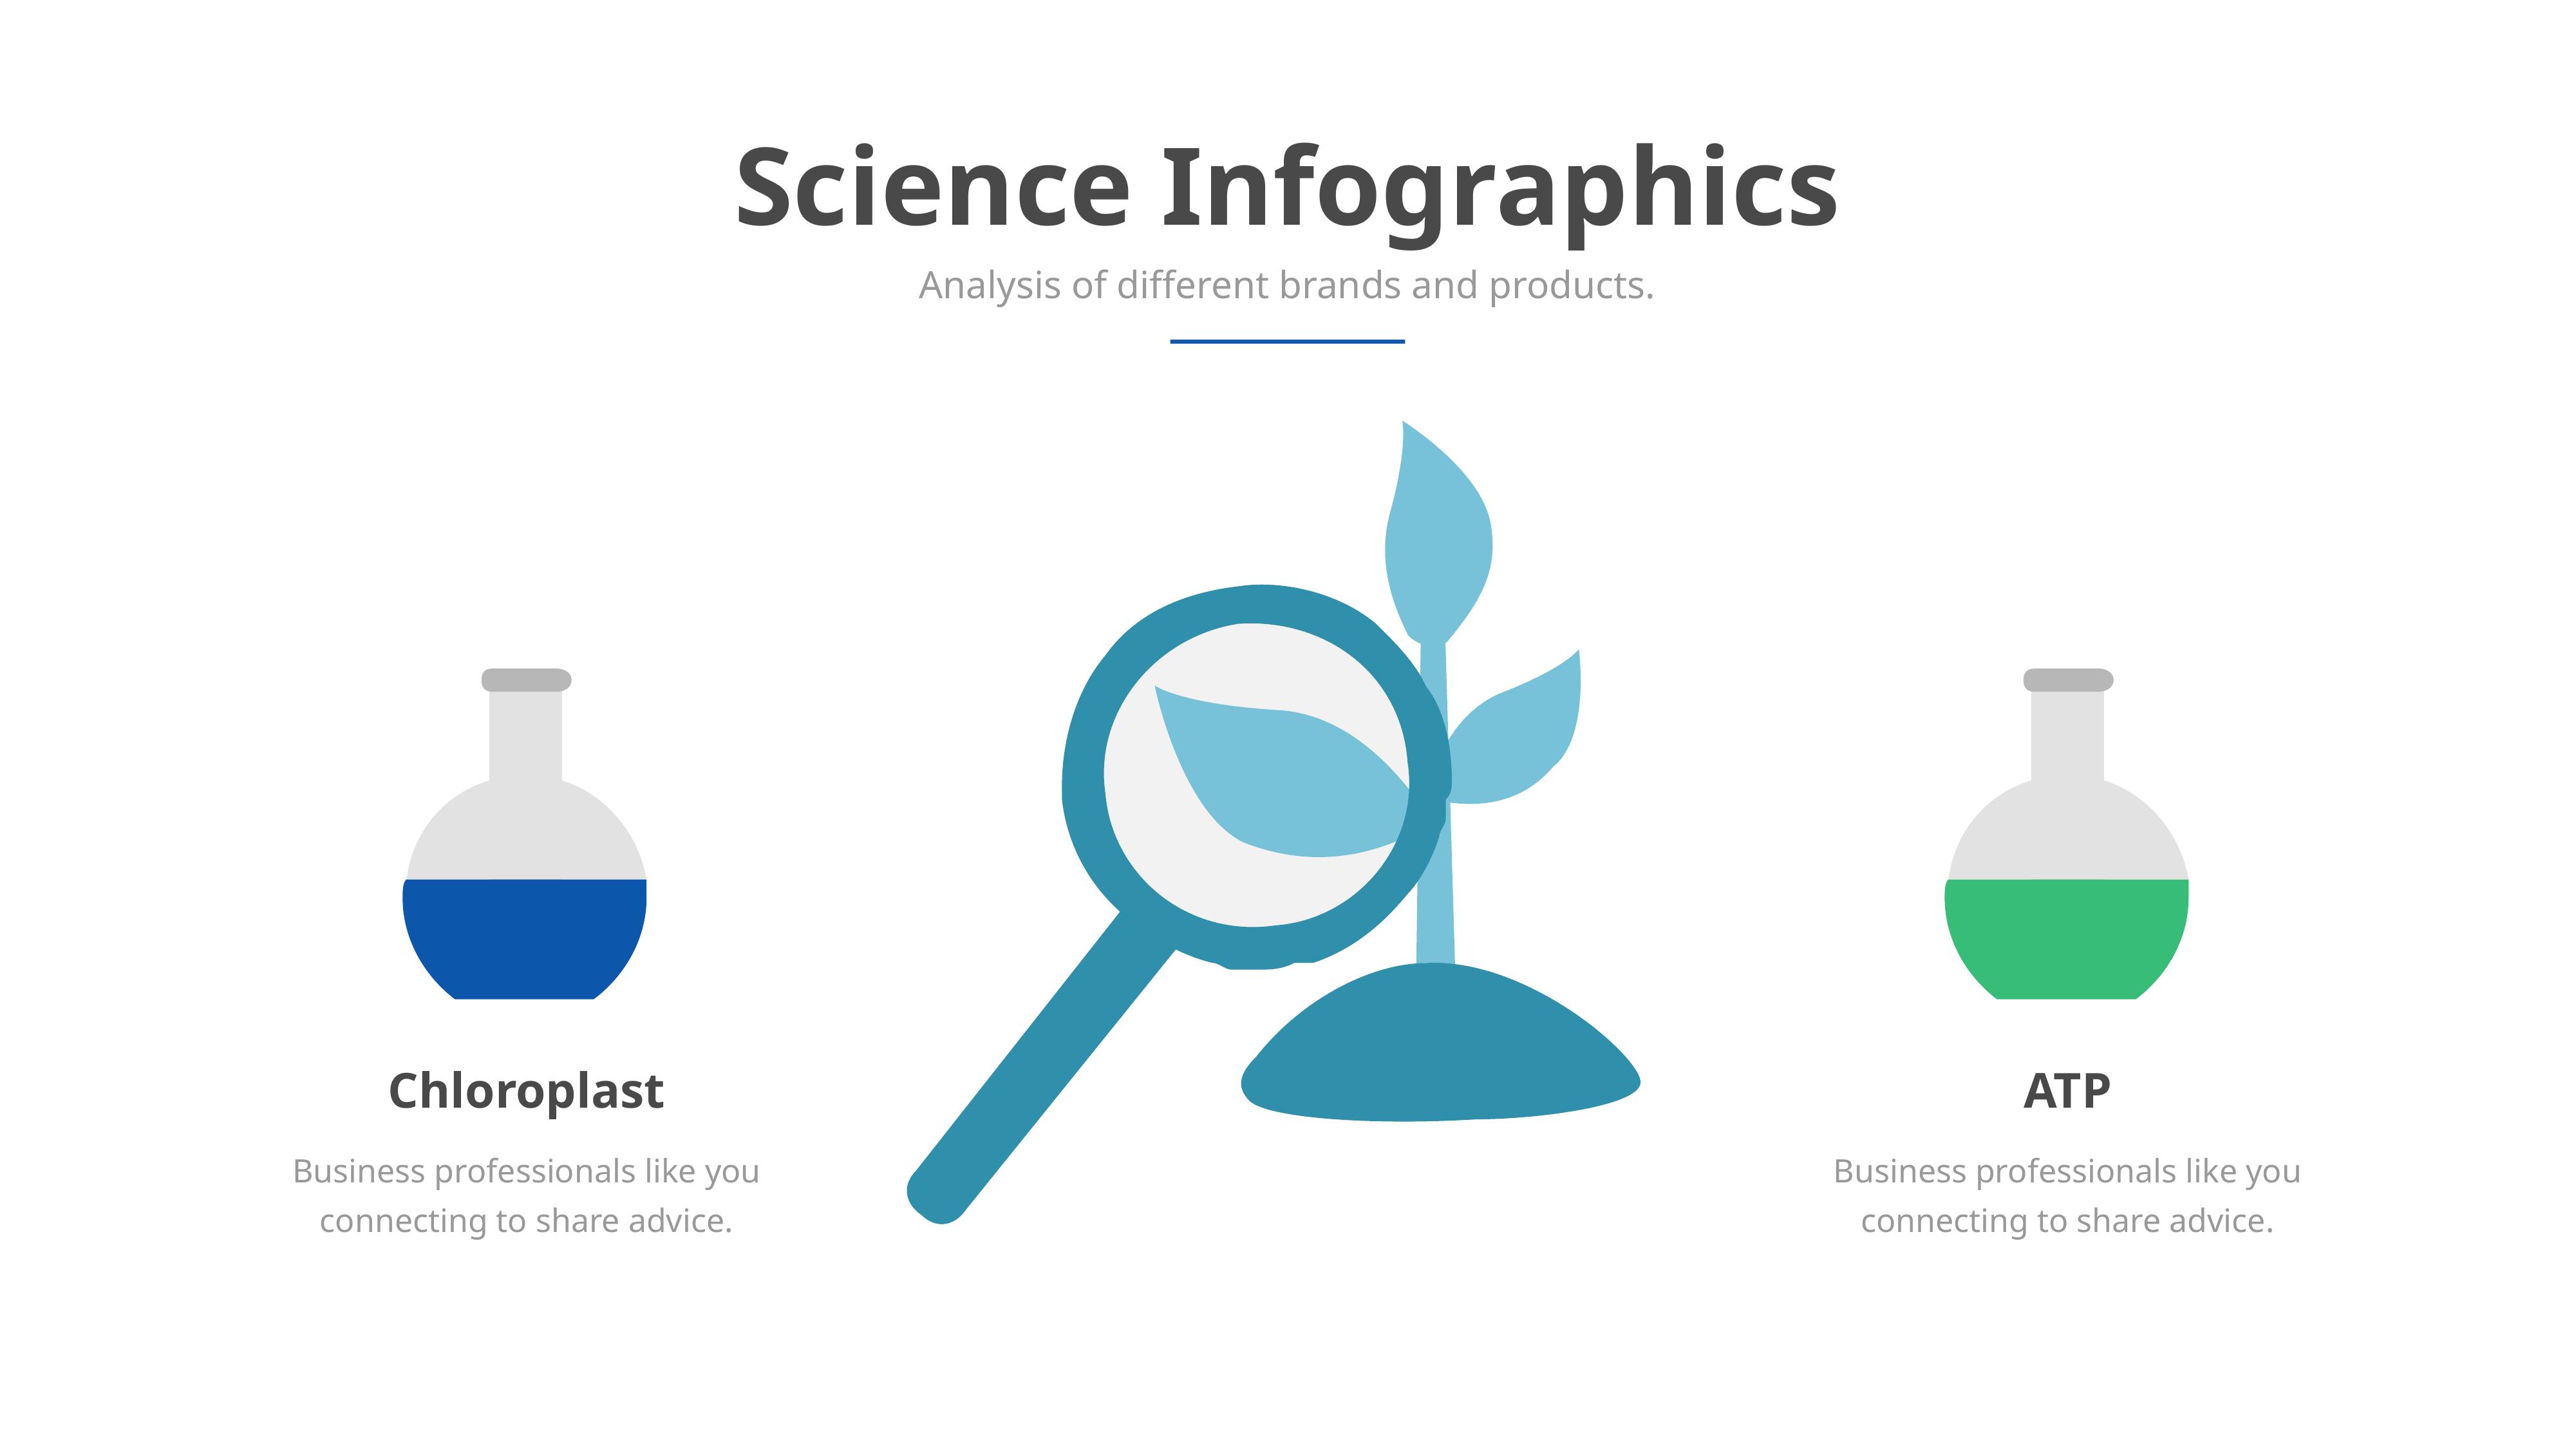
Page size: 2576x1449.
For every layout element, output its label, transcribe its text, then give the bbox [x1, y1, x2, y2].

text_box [1944, 668, 2189, 1000]
text_box [1170, 339, 1406, 345]
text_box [402, 668, 647, 1000]
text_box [903, 421, 1642, 1229]
text_box Science Infographics [724, 113, 1850, 252]
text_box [1804, 1055, 2331, 1245]
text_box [263, 1055, 790, 1245]
text_box Analysis of different brands and products. [825, 256, 1749, 311]
